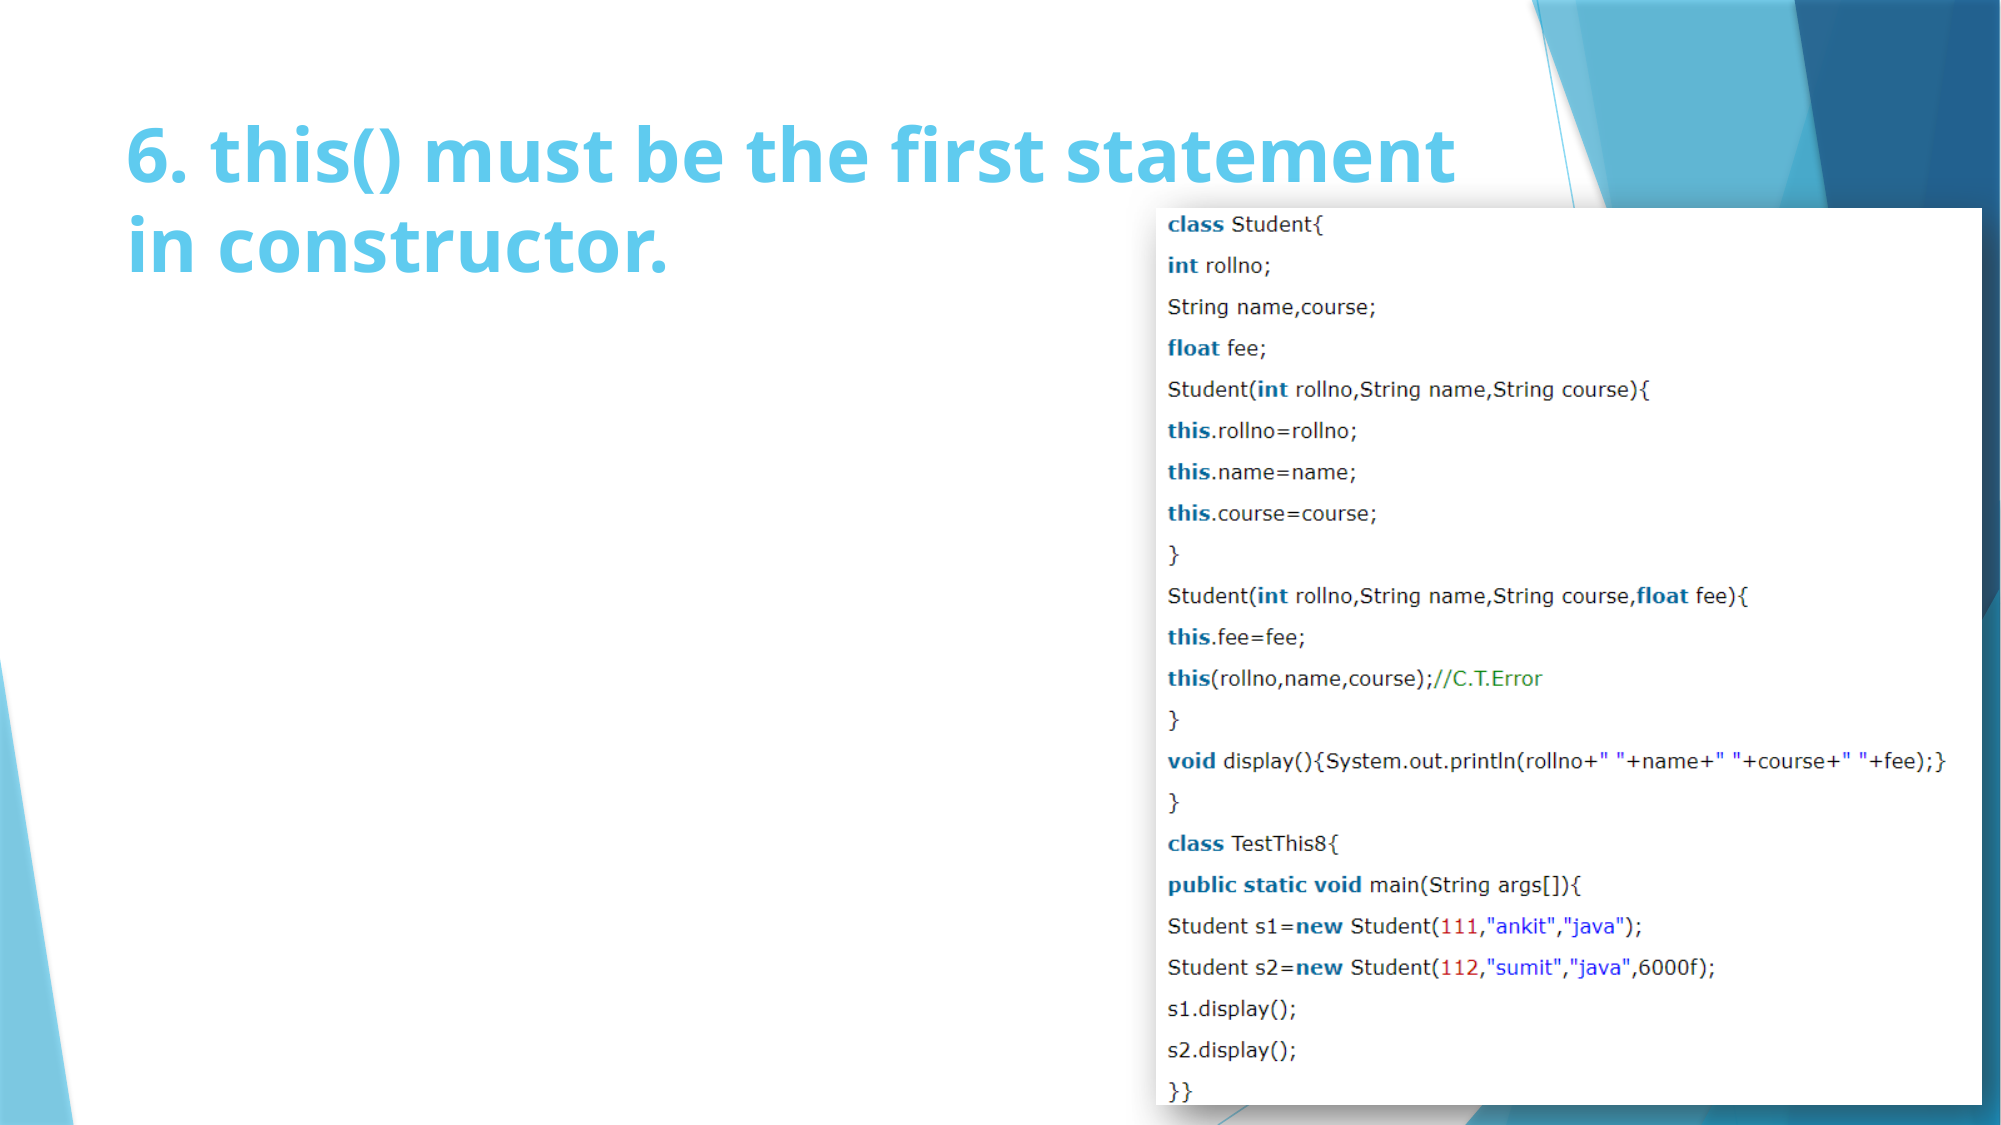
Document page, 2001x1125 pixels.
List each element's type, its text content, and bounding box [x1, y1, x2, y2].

title 6. this() must be the first statement in constructor. [111, 99, 1522, 317]
picture [1155, 207, 1982, 1106]
